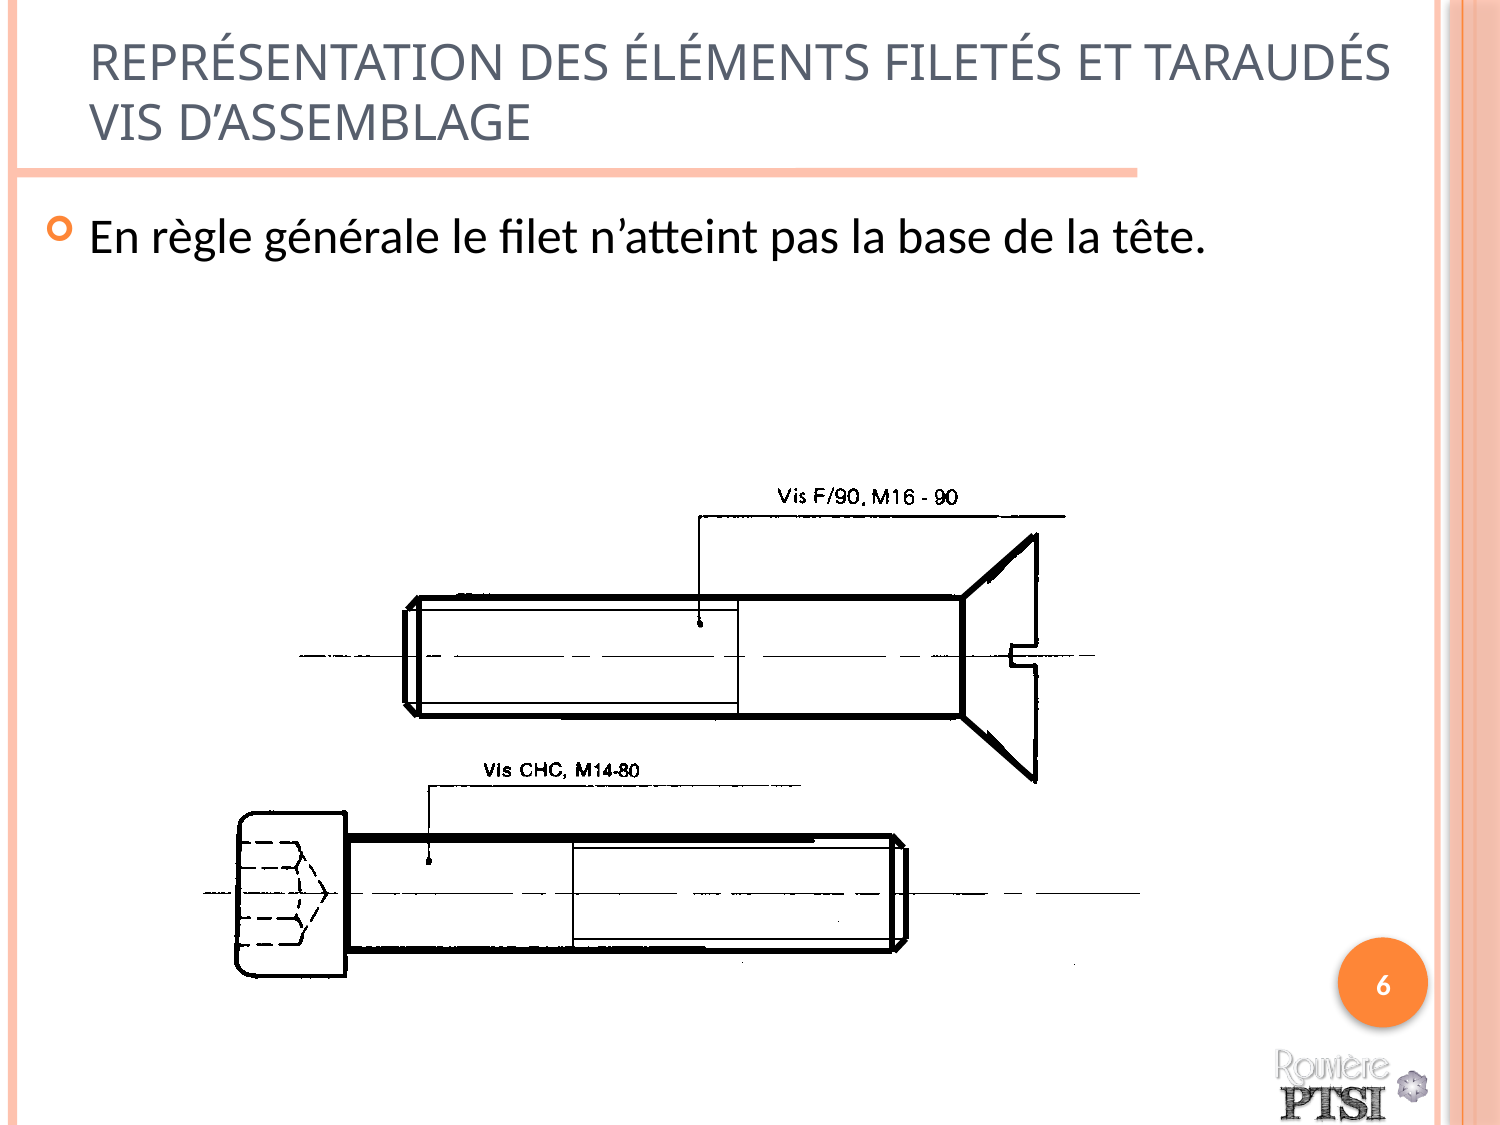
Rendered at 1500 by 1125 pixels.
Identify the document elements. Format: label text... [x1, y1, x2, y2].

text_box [404, 596, 964, 718]
title Représentation des éléments filetés et taraudés Vis d’assemblage [75, 19, 1436, 161]
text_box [347, 834, 907, 953]
picture [1274, 1048, 1428, 1125]
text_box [962, 716, 1034, 781]
picture [194, 479, 1141, 1001]
slide_number 6 [1333, 940, 1434, 1027]
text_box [962, 534, 1034, 599]
list En règle générale le filet n’atteint pas la base de la tête. [29, 196, 1300, 1062]
